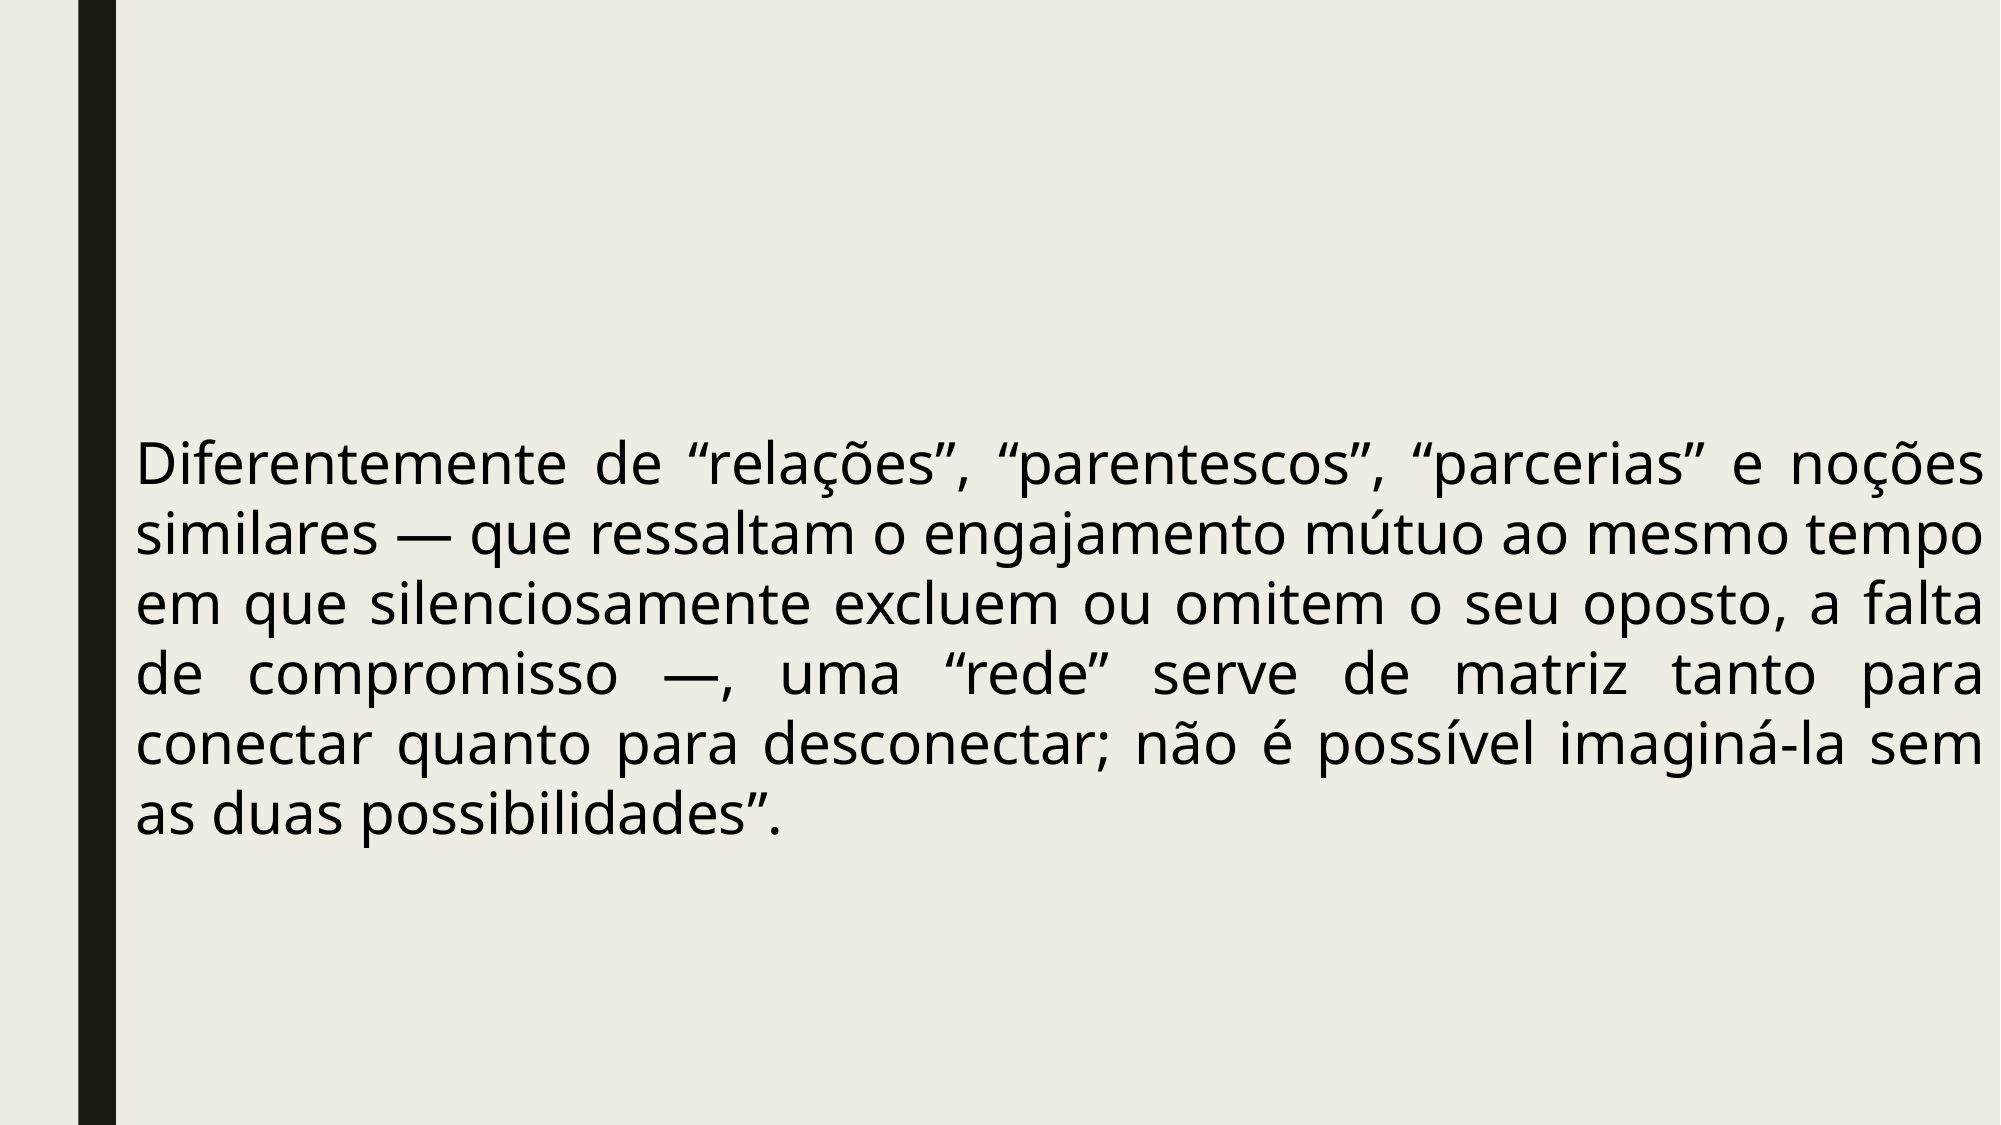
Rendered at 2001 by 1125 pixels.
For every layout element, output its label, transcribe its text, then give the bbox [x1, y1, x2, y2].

text_box Diferentemente de “relações”, “parentescos”, “parcerias” e noções similares — que ressaltam o engajamento mútuo ao mesmo tempo em que silenciosamente excluem ou omitem o seu oposto, a falta de compromisso —, uma “rede” serve de matriz tanto para conectar quanto para desconectar; não é possível imaginá-la sem as duas possibilidades”. [120, 418, 2000, 899]
